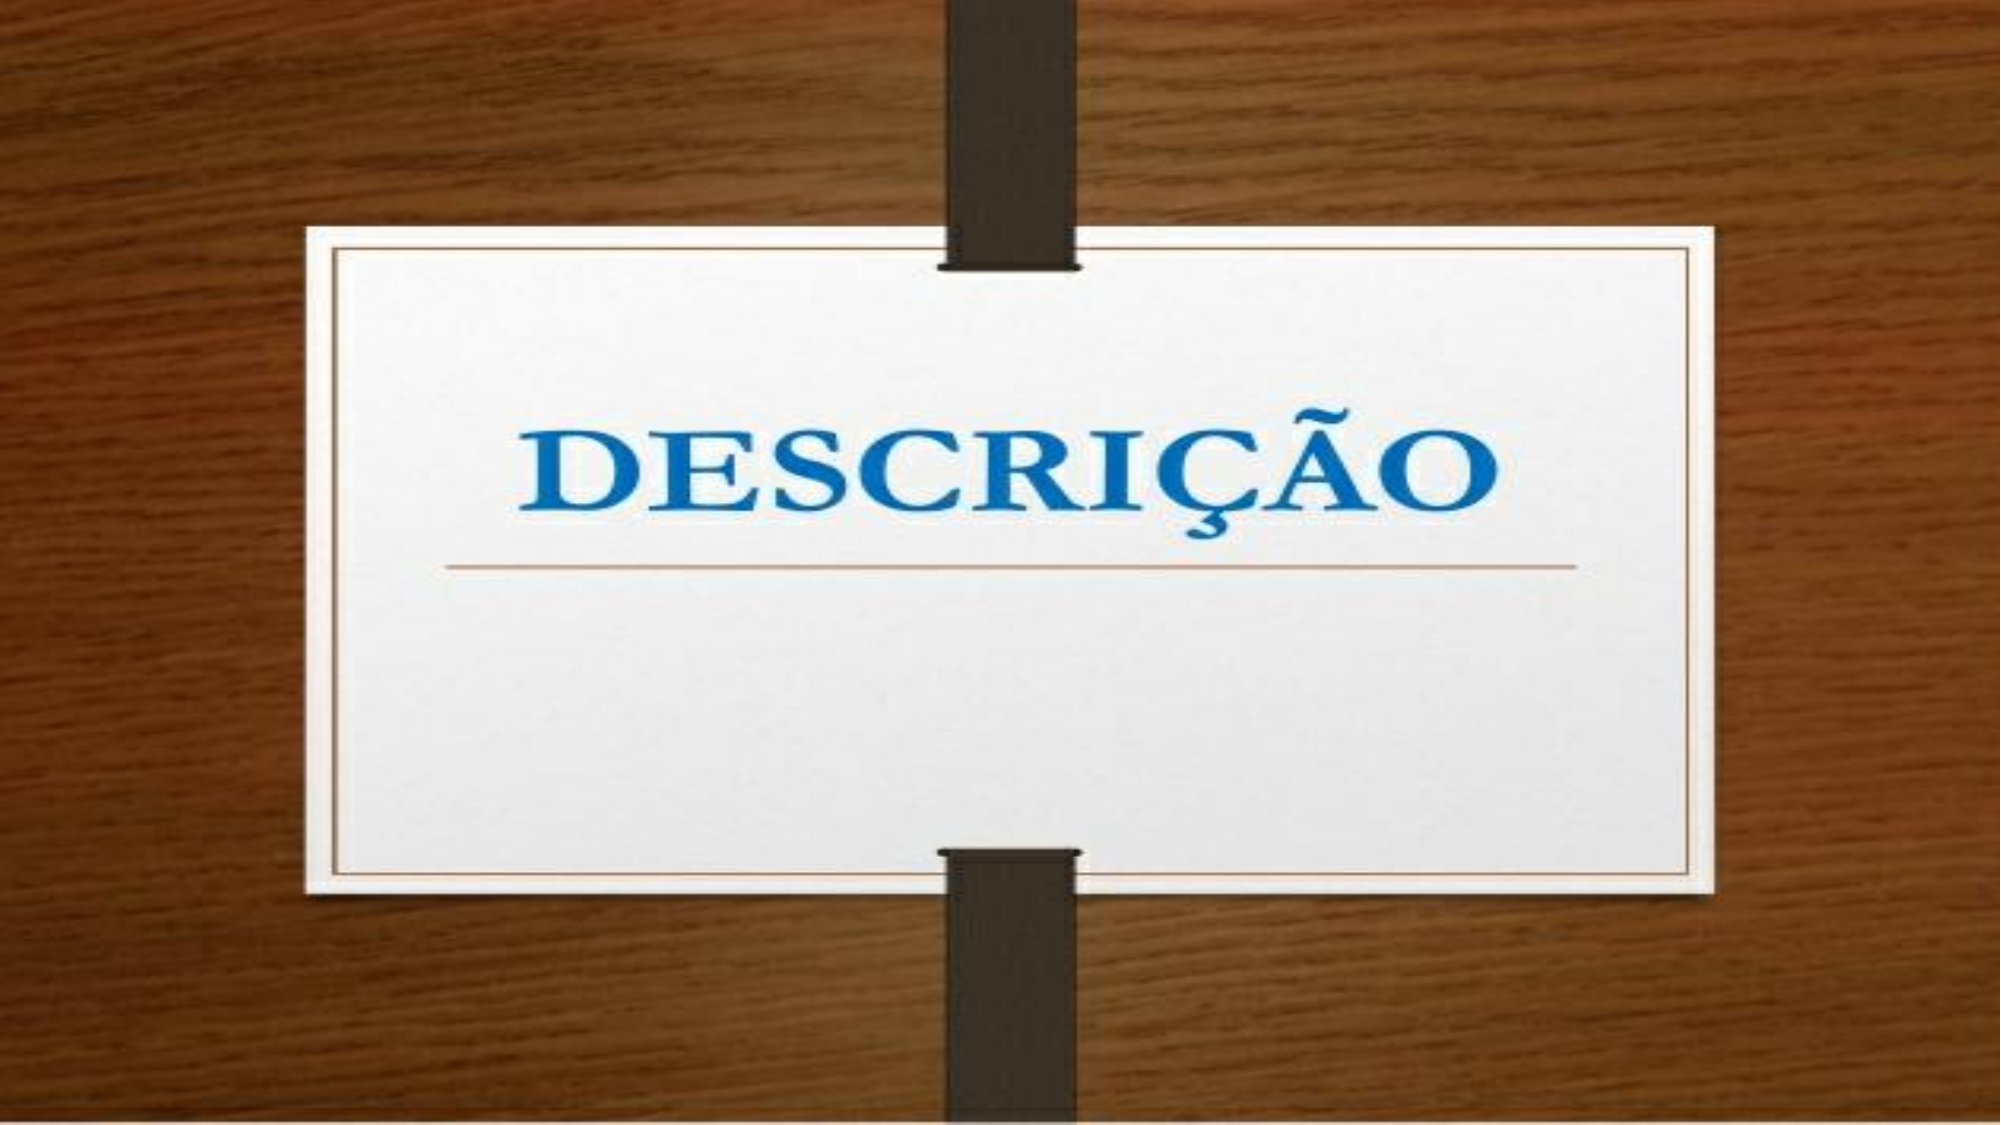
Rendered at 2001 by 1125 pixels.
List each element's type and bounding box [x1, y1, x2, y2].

list [0, 0, 2000, 1125]
